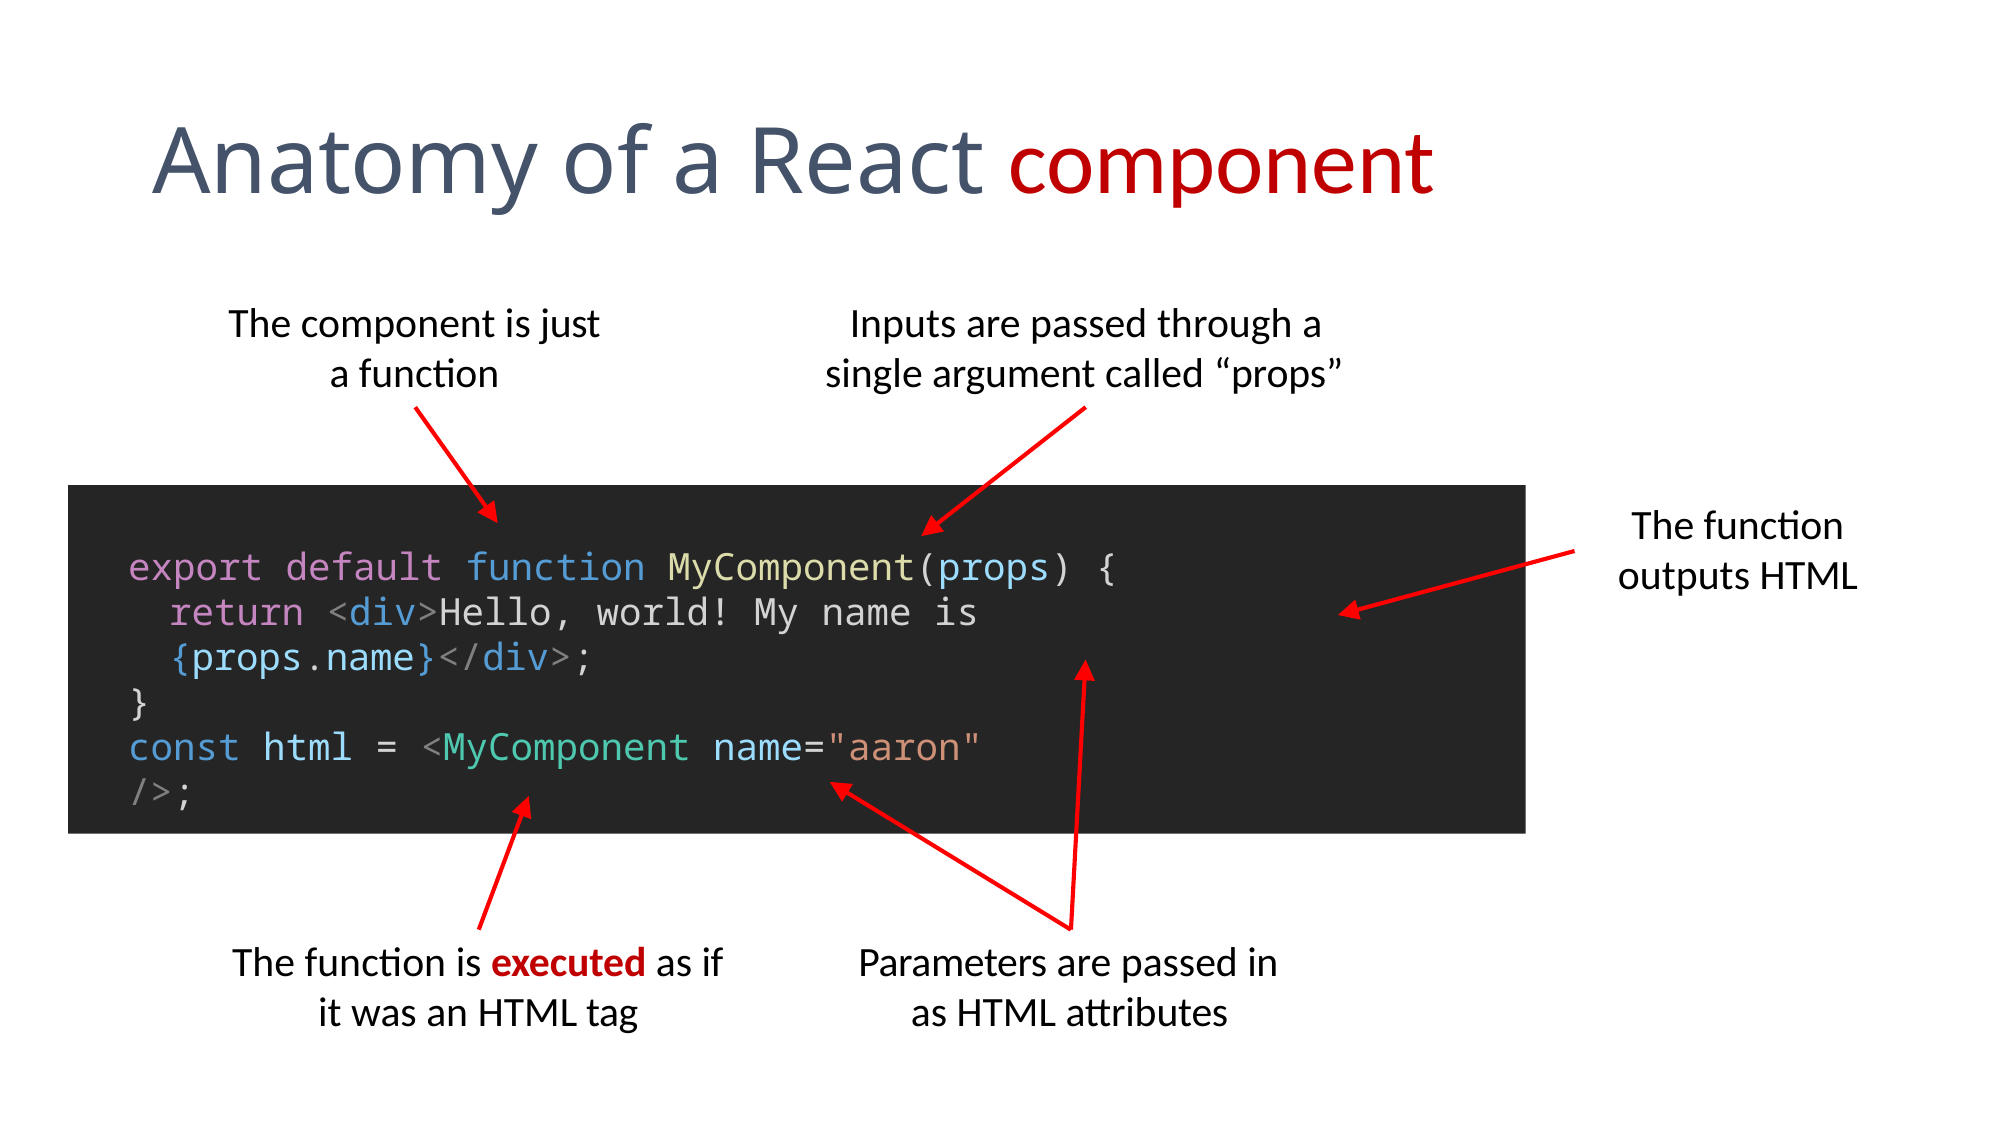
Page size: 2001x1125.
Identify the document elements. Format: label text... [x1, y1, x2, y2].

title Anatomy of a React component [148, 100, 1778, 291]
text_box [68, 485, 407, 834]
text_box The function outputs HTML [1615, 495, 1861, 598]
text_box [412, 404, 1577, 933]
text_box const html = <MyComponent name="aaron" />; [126, 721, 407, 814]
text_box The function is executed as if it was an HTML tag [230, 932, 728, 1035]
text_box export default function MyComponent(props) { return <div>Hello, world! My name is {props.name}</div>; } [126, 541, 407, 721]
text_box Inputs are passed through a single argument called “props” [822, 293, 1349, 396]
text_box The component is just a function [226, 293, 604, 396]
text_box Parameters are passed in as HTML attributes [856, 941, 1286, 1035]
